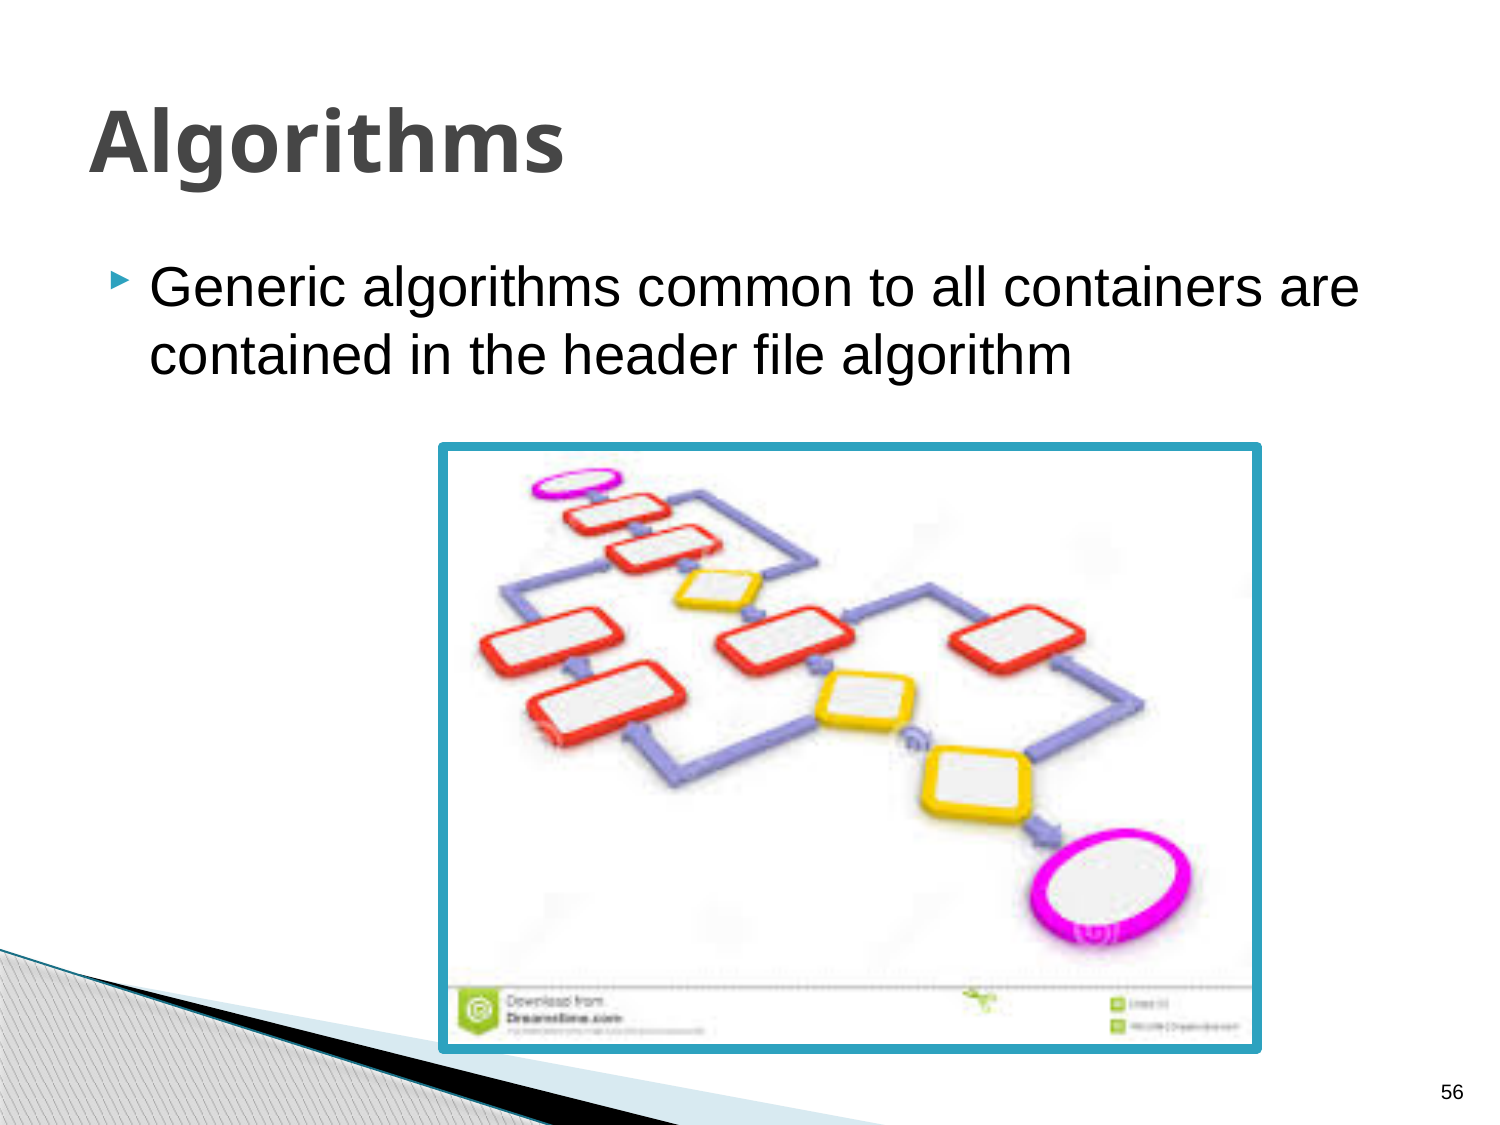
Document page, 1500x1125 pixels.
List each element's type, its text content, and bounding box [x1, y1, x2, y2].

list Generic algorithms common to all containers are contained in the header file algorithm [75, 243, 1425, 986]
title Algorithms [75, 45, 1425, 233]
slide_number 56 [1418, 1051, 1479, 1112]
picture [447, 451, 1253, 1045]
